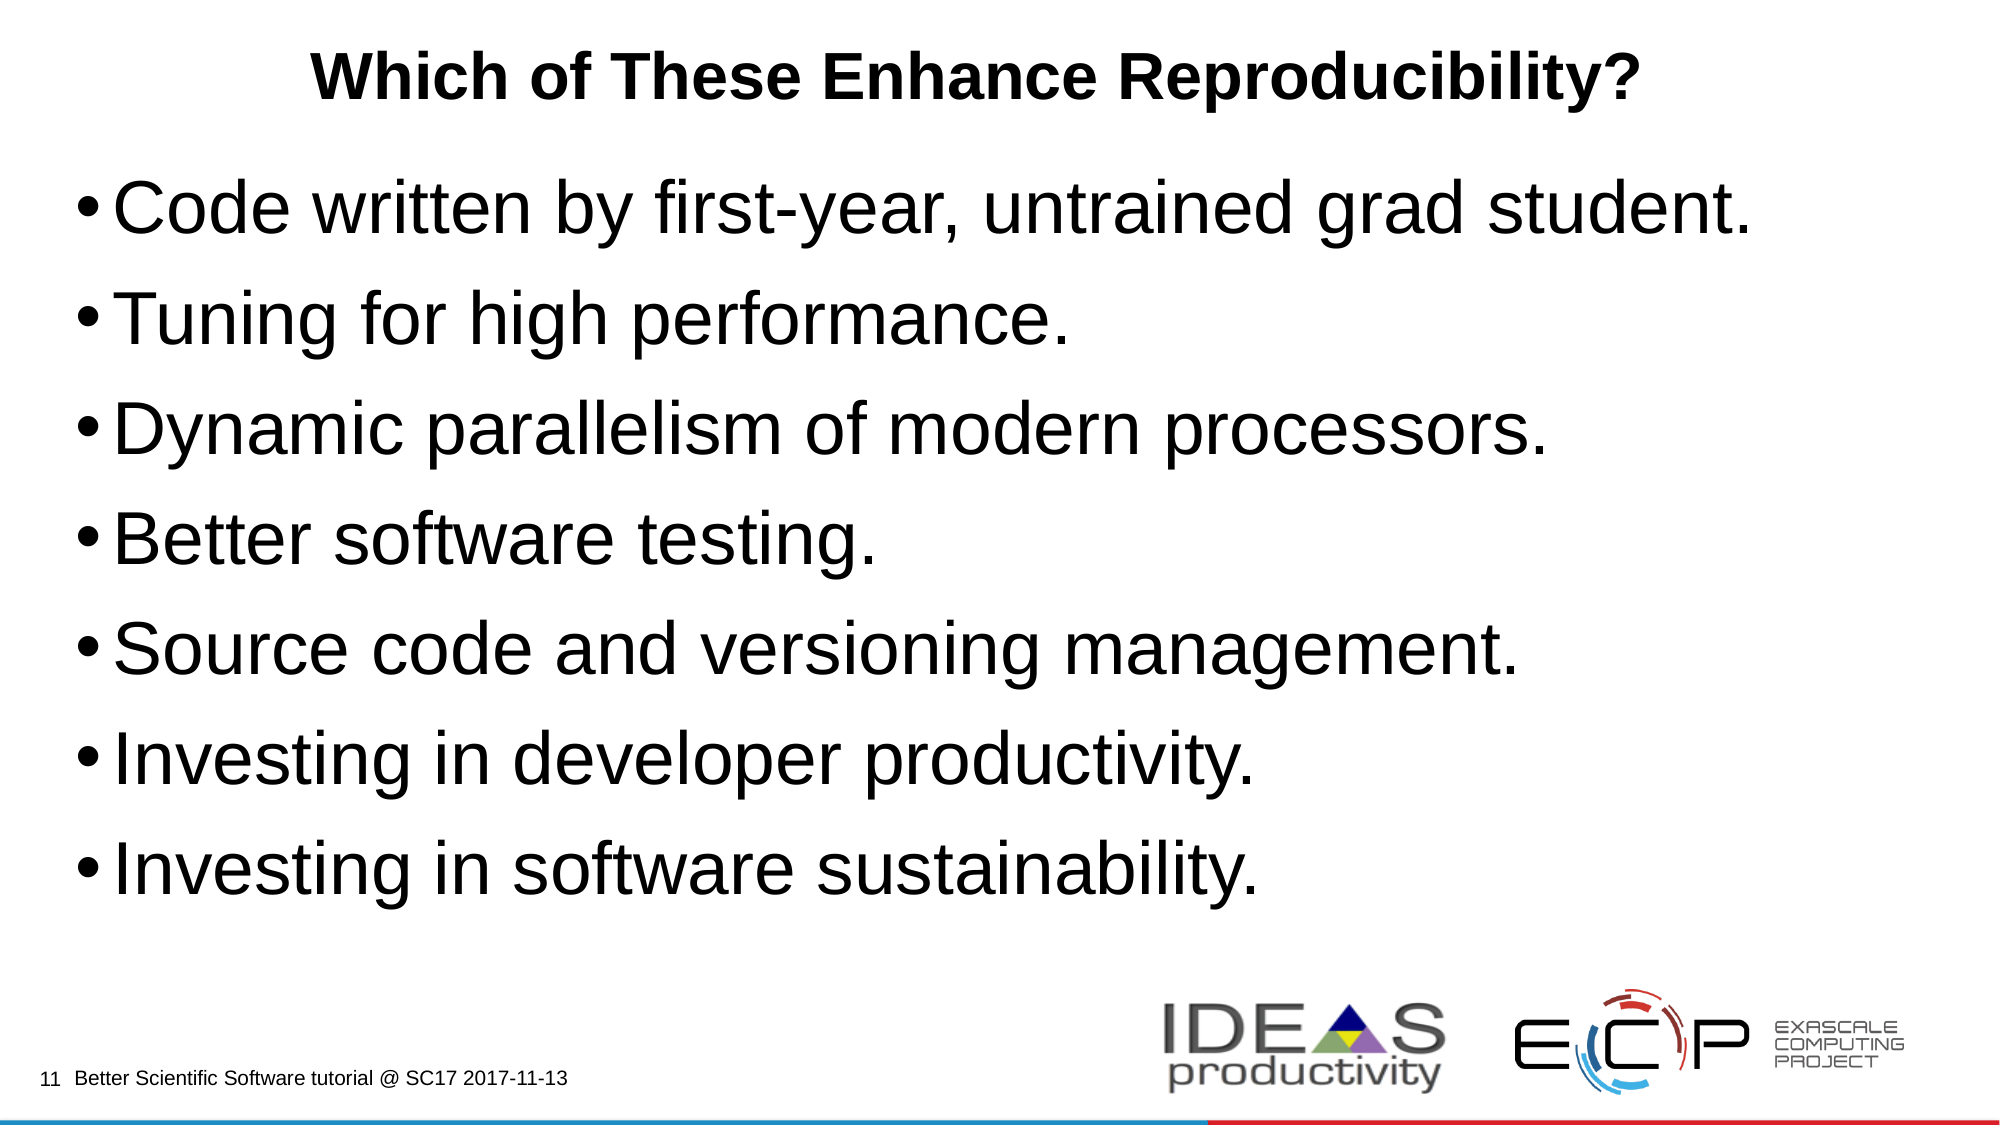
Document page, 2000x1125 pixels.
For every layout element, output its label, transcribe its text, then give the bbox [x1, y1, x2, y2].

picture [1152, 995, 1456, 1101]
picture [1515, 989, 1904, 1095]
list Code written by first-year, untrained grad student. Tuning for high performance. Dynamic parallelism of modern processors. Better software testing. Source code and versioning management. Investing in developer productivity. Investing in software sustainability. [59, 161, 1926, 930]
title Which of These Enhance Reproducibility? [295, 37, 1730, 161]
